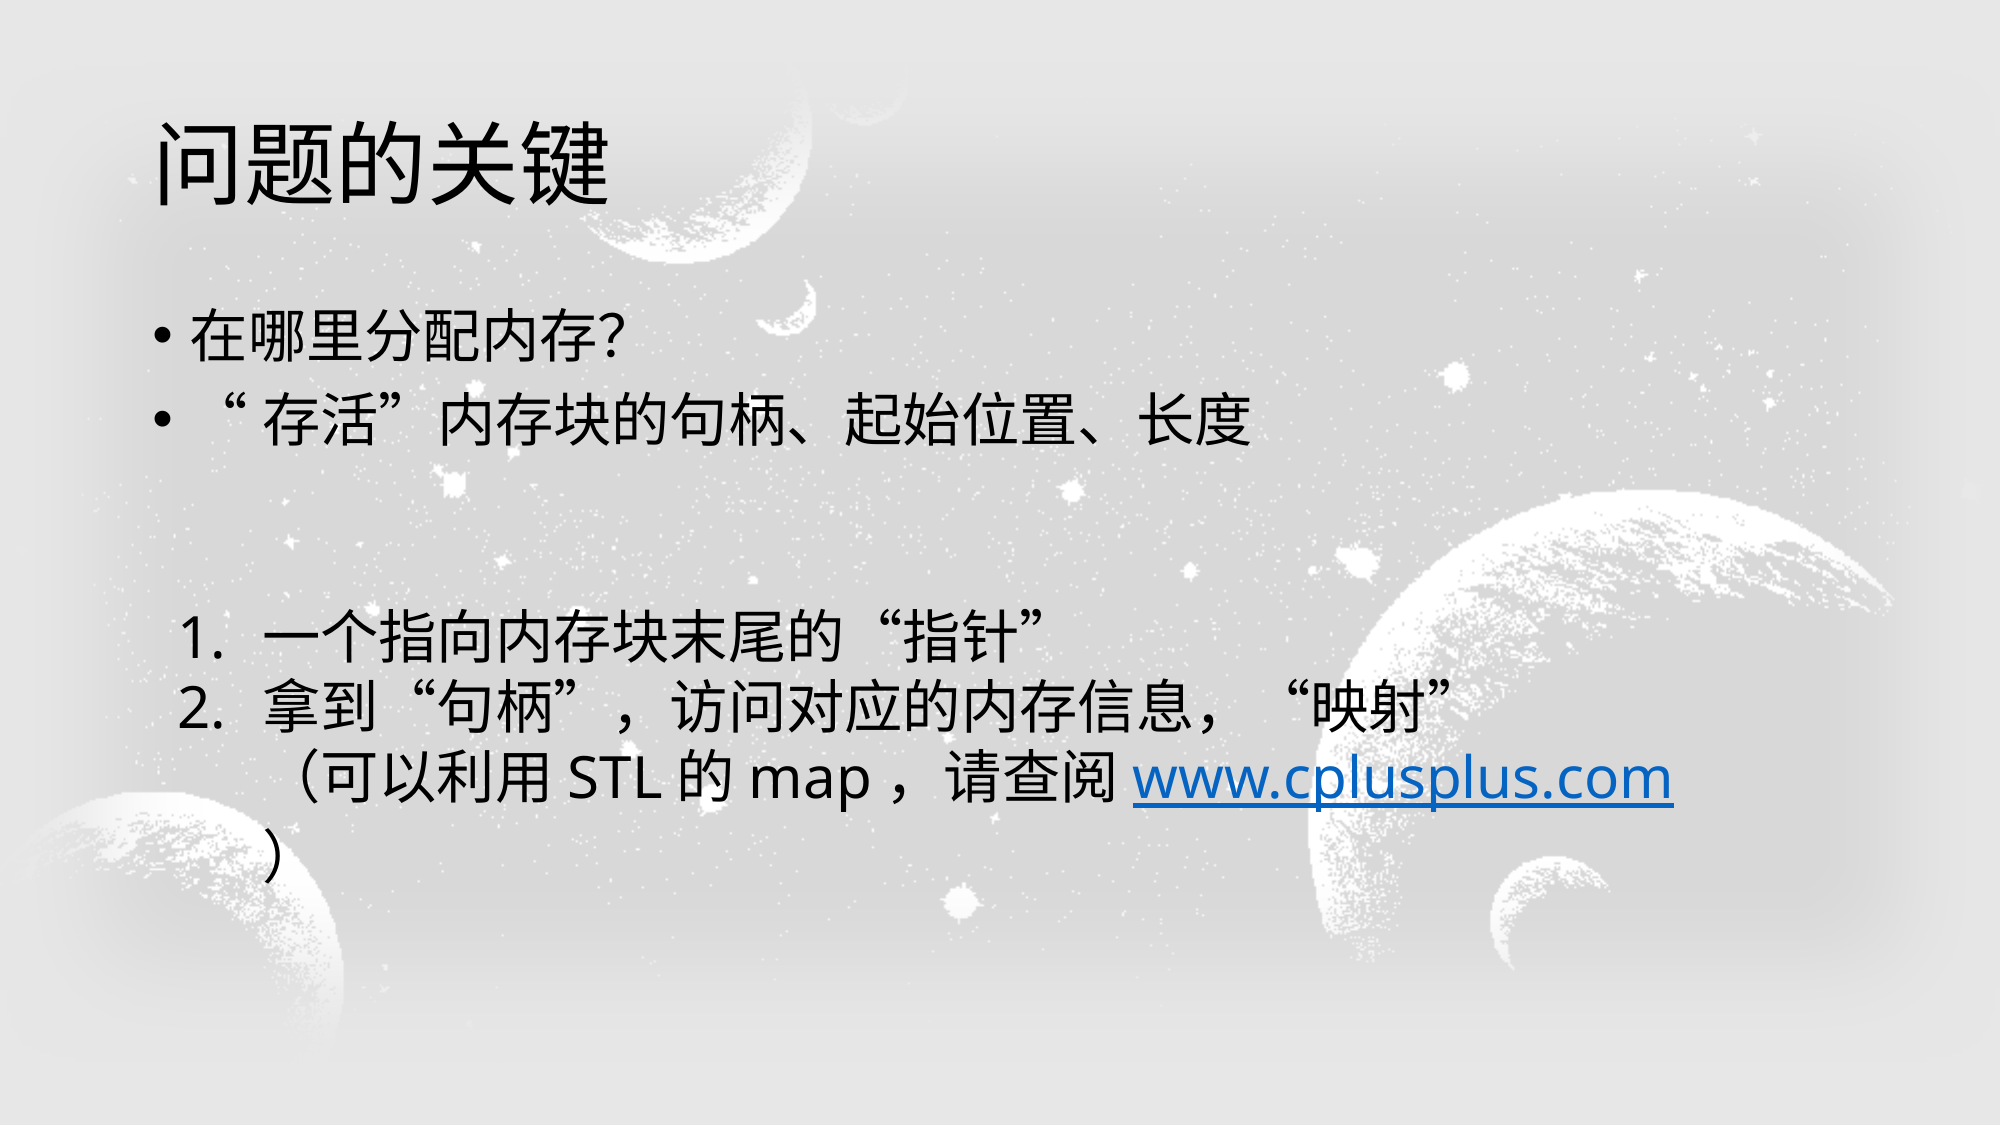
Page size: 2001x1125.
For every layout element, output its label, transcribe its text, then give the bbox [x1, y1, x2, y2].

list 在哪里分配内存？ “存活”内存块的句柄、起始位置、长度 [137, 299, 1863, 1014]
title 问题的关键 [137, 59, 1863, 278]
text_box 一个指向内存块末尾的“指针” 拿到“句柄”，访问对应的内存信息，“映射” （可以利用STL的map，请查阅www.cplusplus.com） [163, 593, 1729, 898]
